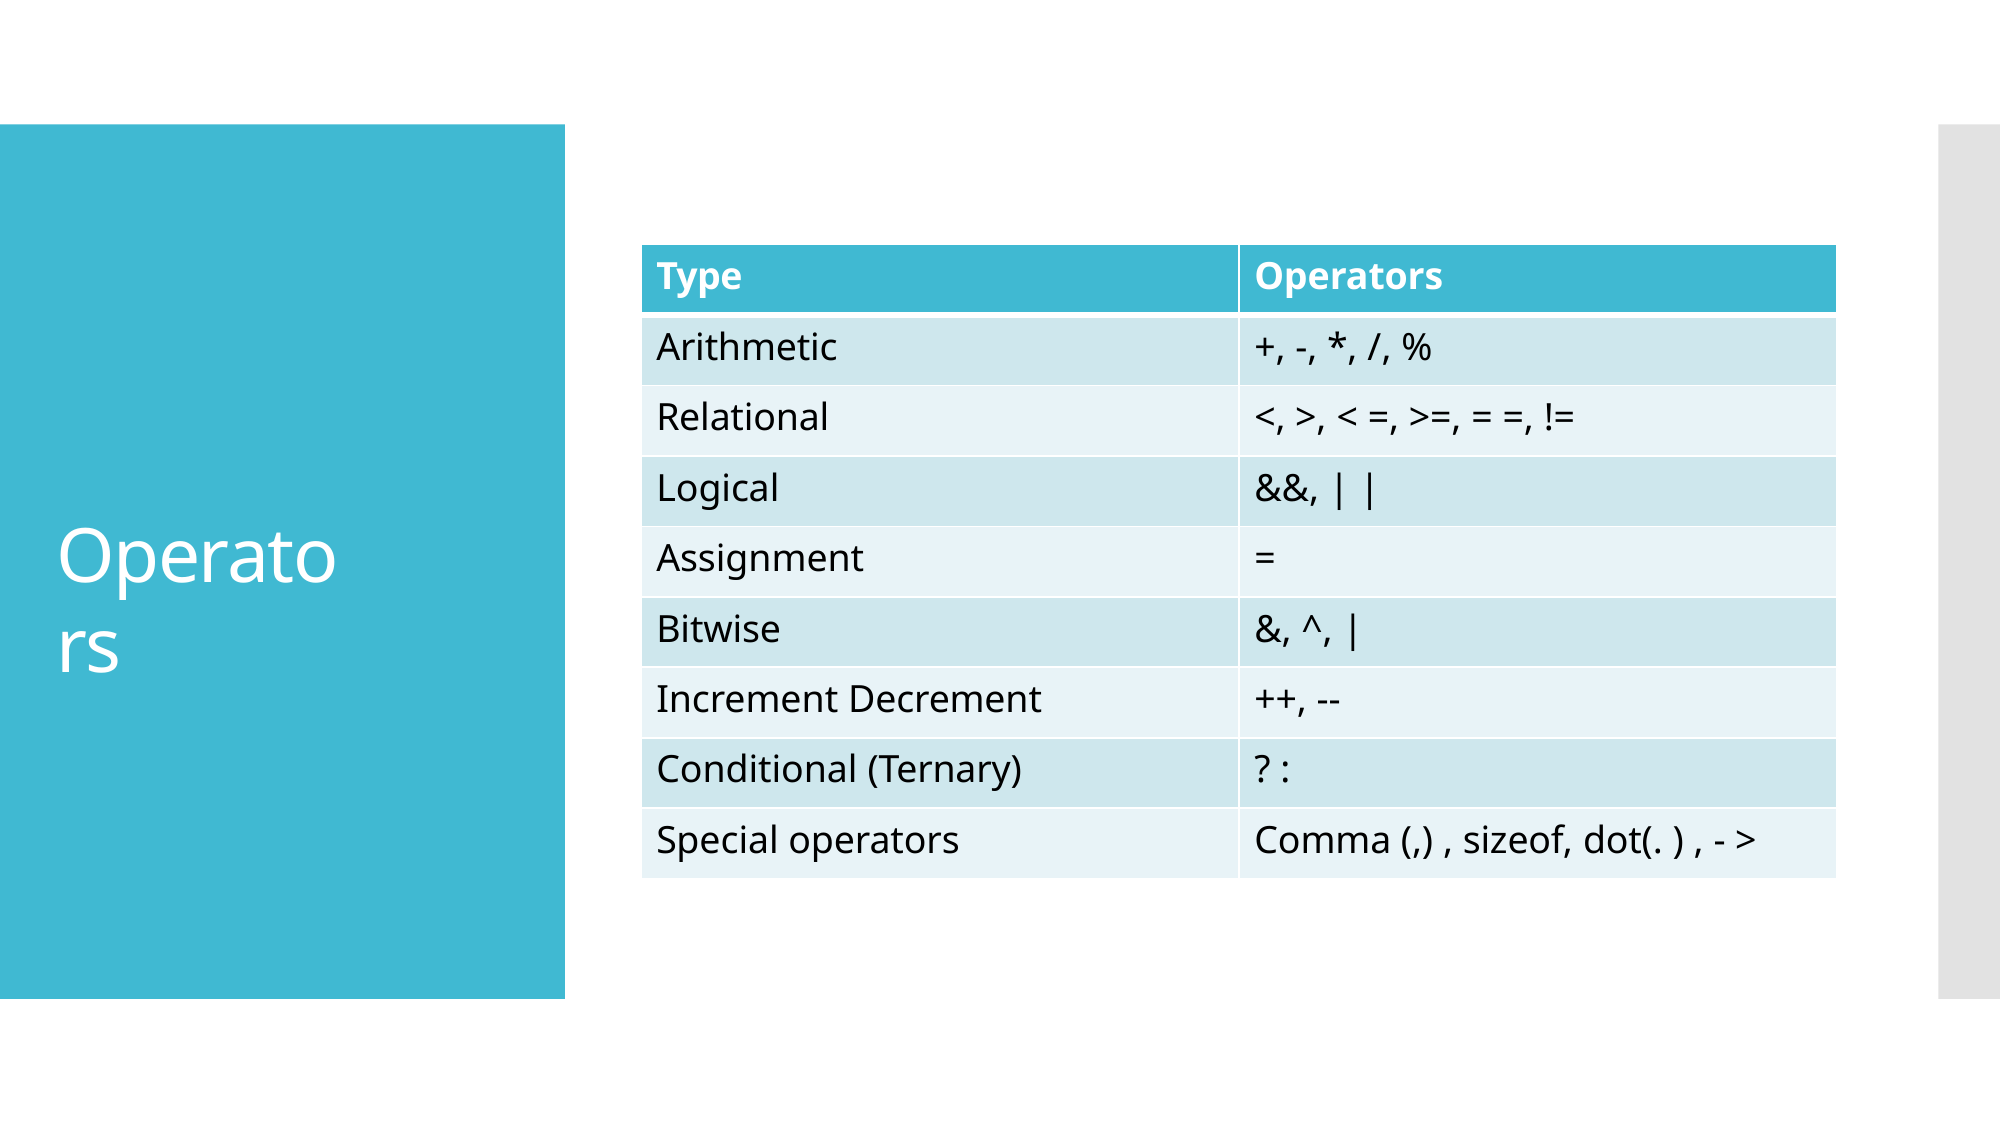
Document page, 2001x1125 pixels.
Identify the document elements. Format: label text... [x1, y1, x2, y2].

table_cell ? : [1240, 739, 1836, 807]
table_cell Conditional (Ternary) [642, 739, 1238, 807]
table_cell +, -, *, /, % [1240, 318, 1836, 385]
table_header Operators [1240, 245, 1836, 312]
table_cell Logical [642, 457, 1238, 526]
table_cell Assignment [642, 527, 1238, 596]
table_cell ++, -- [1240, 668, 1836, 737]
table_cell Arithmetic [642, 318, 1238, 385]
table_header Type [642, 245, 1238, 312]
table_cell = [1240, 527, 1836, 596]
table_cell &&, | | [1240, 457, 1836, 526]
table_cell Increment Decrement [642, 668, 1238, 737]
table_cell Relational [642, 386, 1238, 455]
table_cell <, >, < =, >=, = =, != [1240, 386, 1836, 455]
table_cell Bitwise [642, 598, 1238, 666]
table_cell Comma (,) , sizeof, dot(. ) , - > [1240, 809, 1836, 878]
table_cell &, ^, | [1240, 598, 1836, 666]
title Operators [54, 505, 362, 696]
table_cell Special operators [642, 809, 1238, 878]
